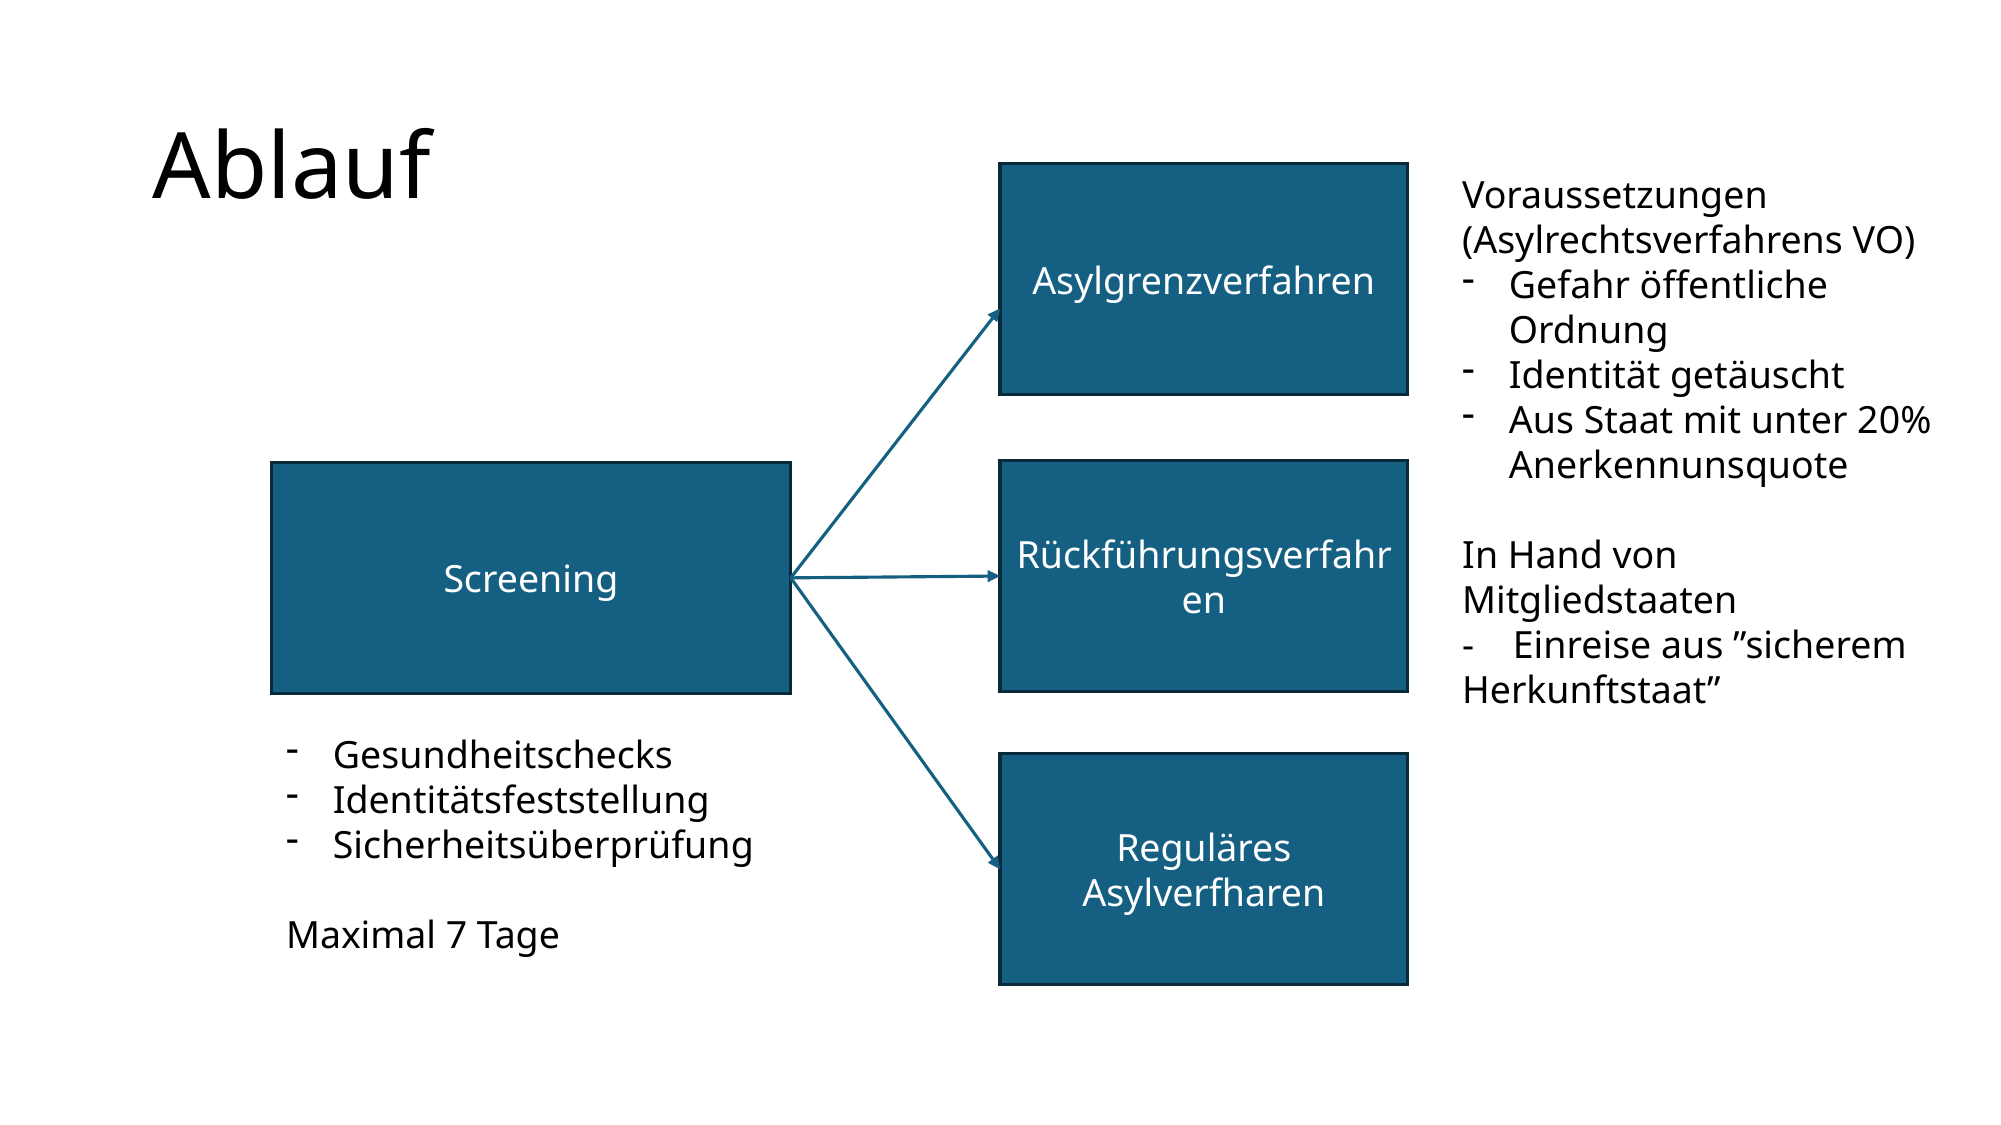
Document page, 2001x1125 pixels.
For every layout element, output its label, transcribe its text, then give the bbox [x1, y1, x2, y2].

text_box Rückführungsverfahren [1001, 459, 1409, 693]
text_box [790, 577, 1001, 870]
title Ablauf [137, 59, 1863, 278]
text_box Gesundheitschecks Identitätsfeststellung Sicherheitsüberprüfung Maximal 7 Tage [271, 723, 791, 964]
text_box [790, 308, 1001, 575]
text_box Voraussetzungen (Asylrechtsverfahrens VO) Gefahr öffentliche Ordnung Identität getäuscht Aus Staat mit unter 20% Anerkennunsquote In Hand von Mitgliedstaaten - Einreise aus ”sicherem Herkunftstaat” [1447, 163, 1966, 719]
text_box Asylgrenzverfahren [998, 162, 1409, 396]
text_box Screening [270, 461, 790, 695]
text_box Reguläres Asylverfharen [998, 752, 1409, 986]
